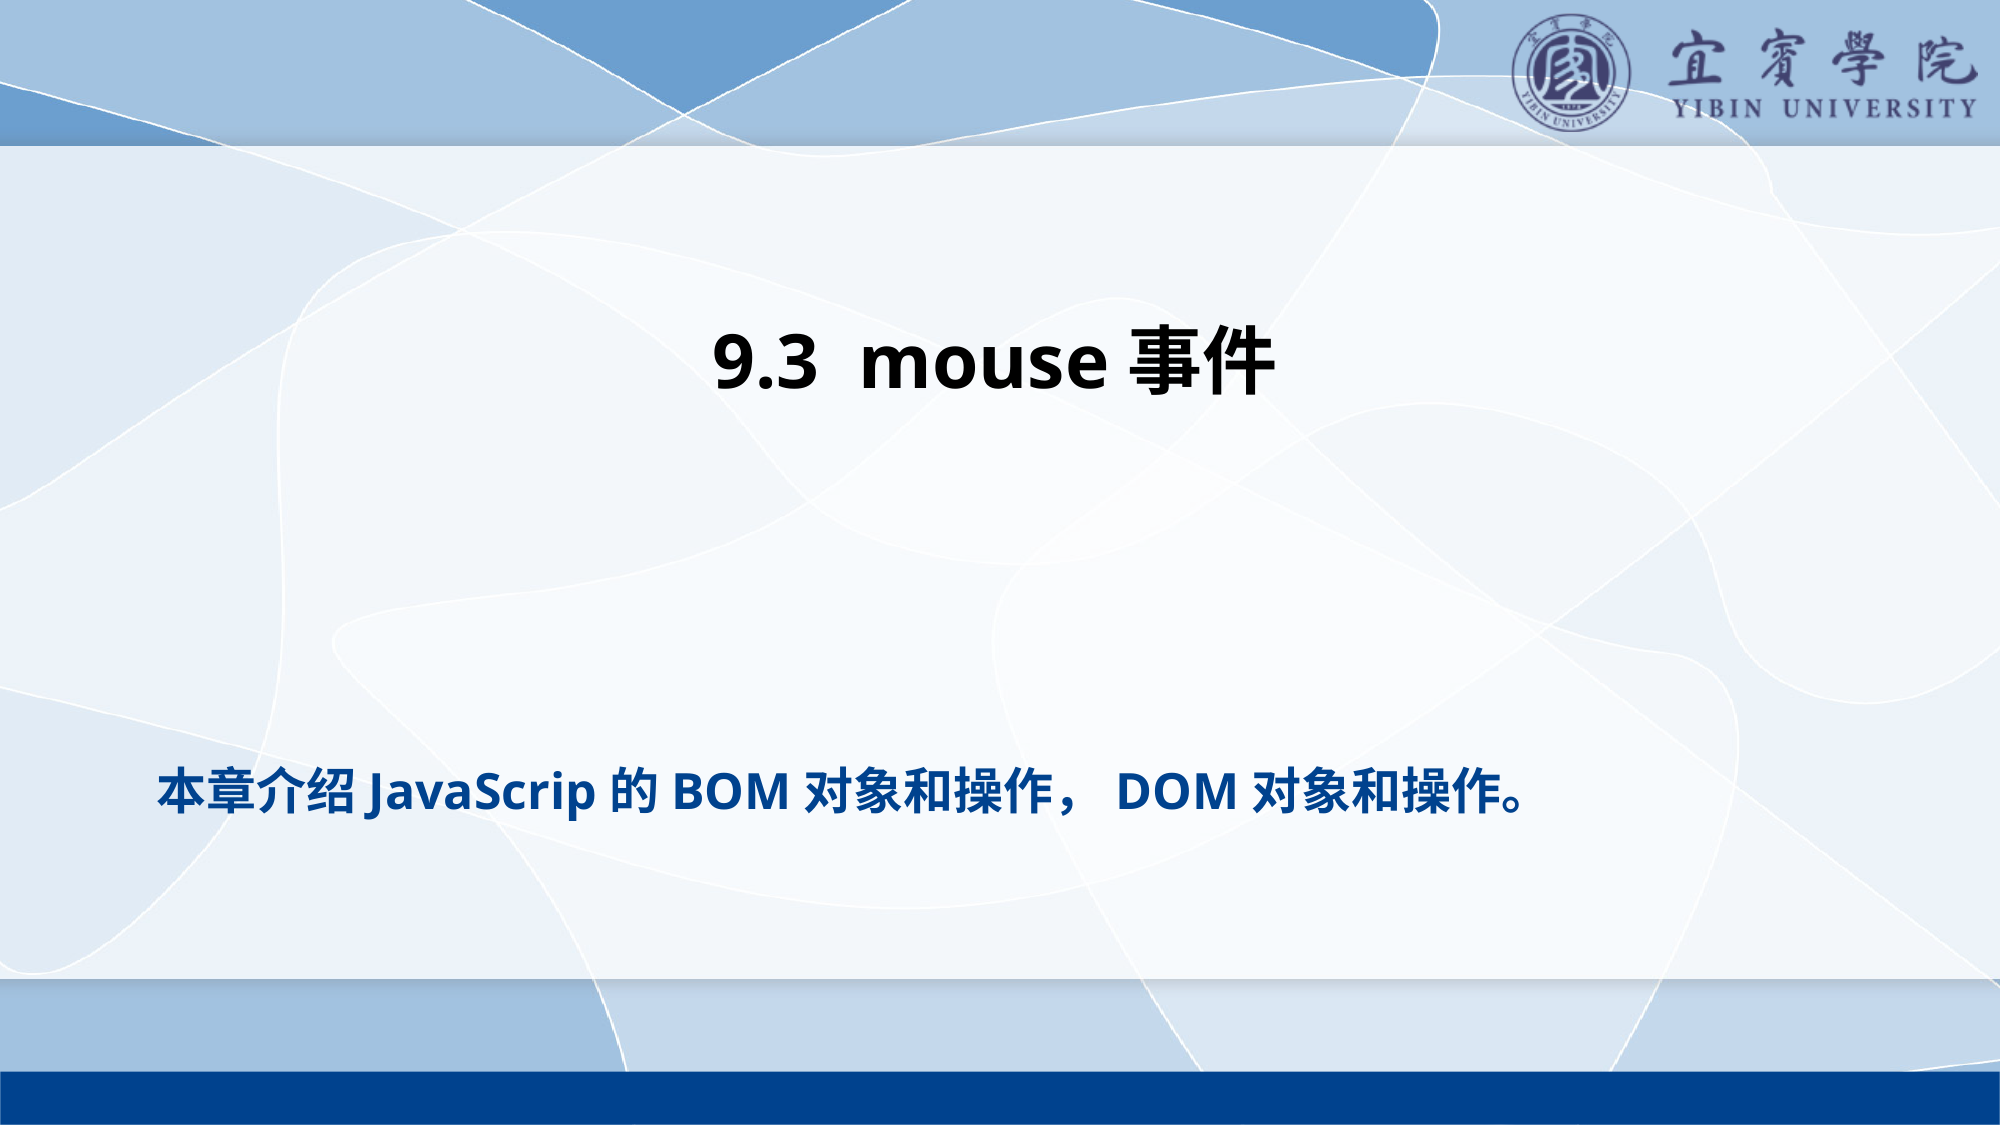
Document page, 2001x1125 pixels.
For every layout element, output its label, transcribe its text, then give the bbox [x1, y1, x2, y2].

picture [1510, 12, 1978, 134]
text_box 本章介绍JavaScrip的BOM对象和操作，DOM对象和操作。 [66, 751, 1951, 827]
text_box 9.3 mouse事件 [66, 306, 1924, 412]
text_box [0, 1071, 2000, 1125]
